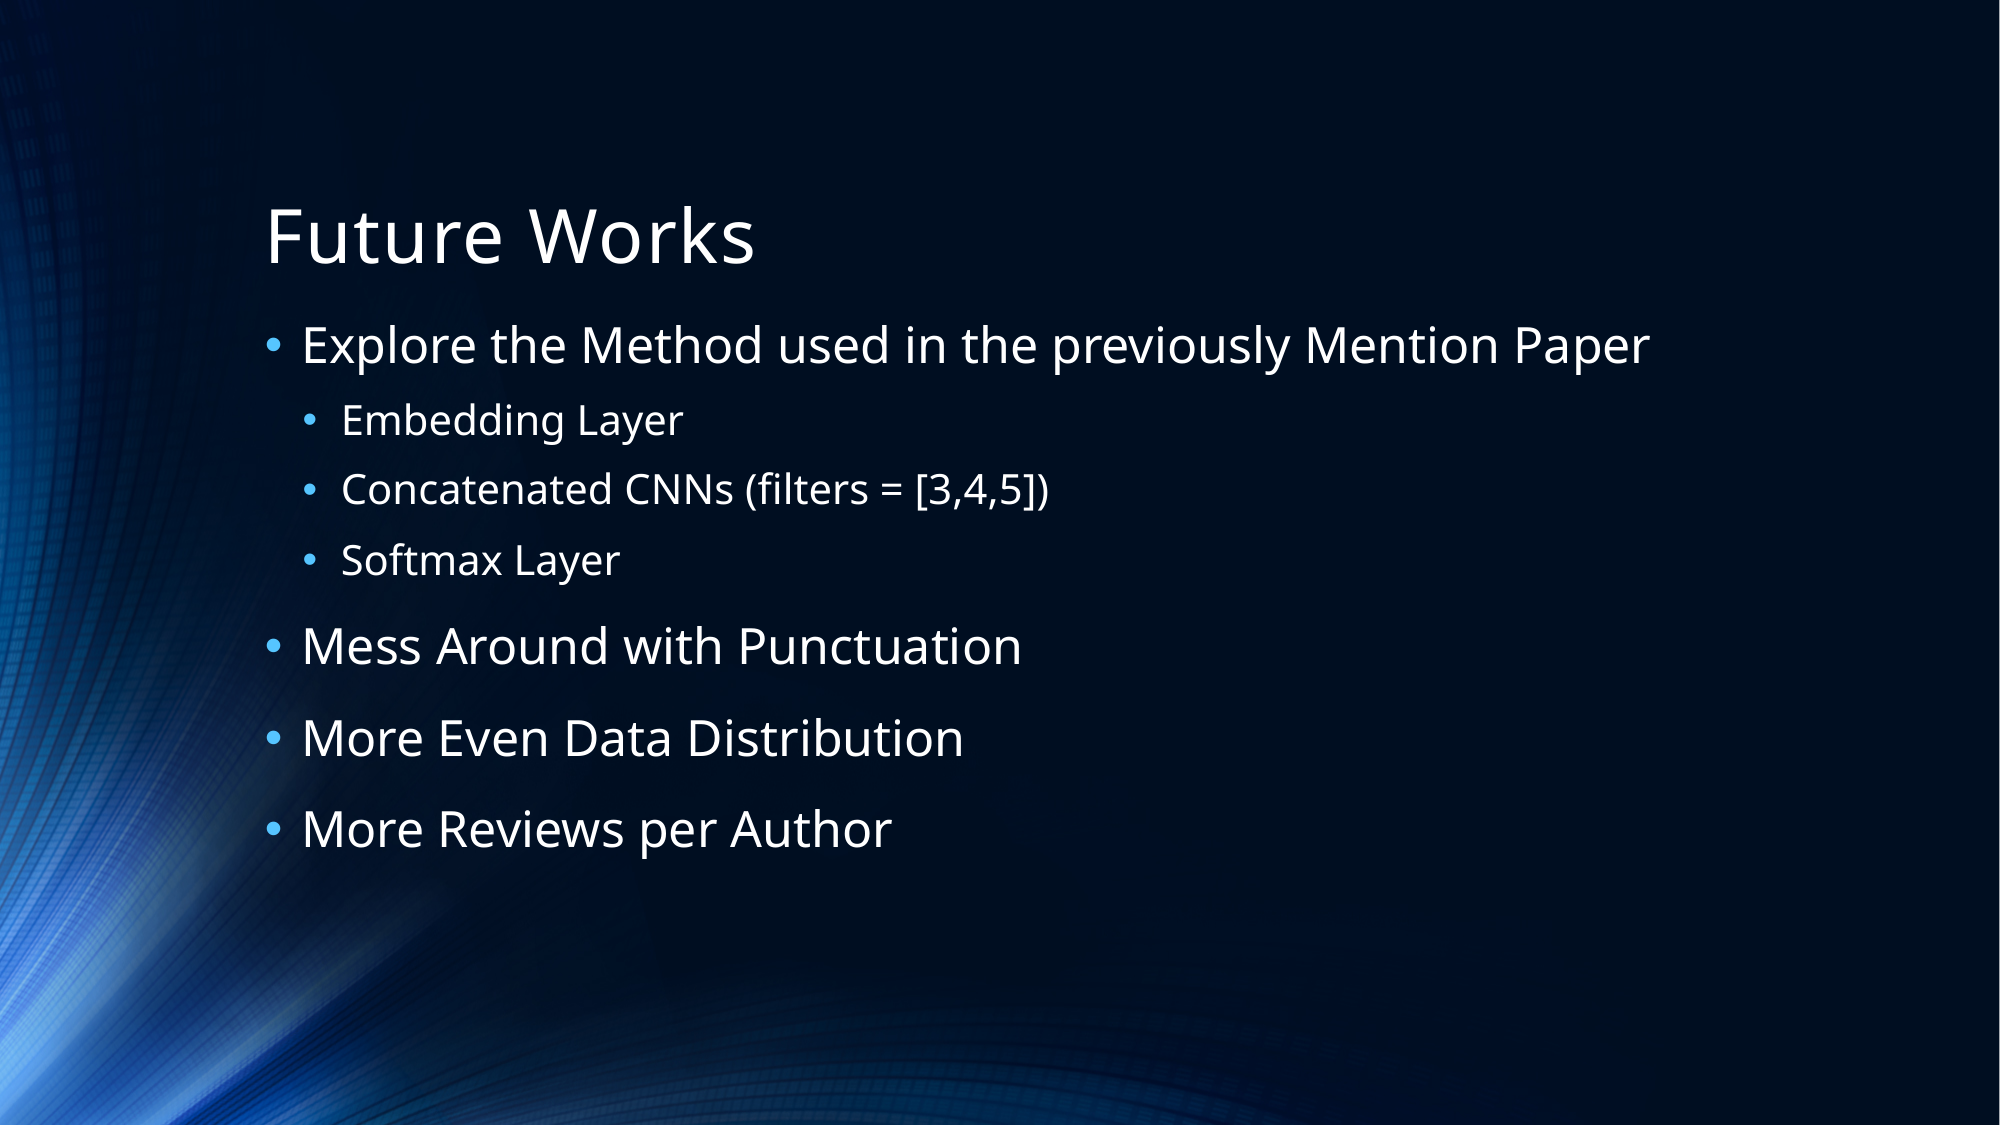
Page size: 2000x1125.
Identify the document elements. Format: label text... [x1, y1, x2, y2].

picture [0, 0, 2000, 1125]
list Explore the Method used in the previously Mention Paper Embedding Layer Concatenated CNNs (filters = [3,4,5]) Softmax Layer Mess Around with Punctuation More Even Data Distribution More Reviews per Author [249, 312, 1749, 988]
title Future Works [249, 62, 1750, 288]
